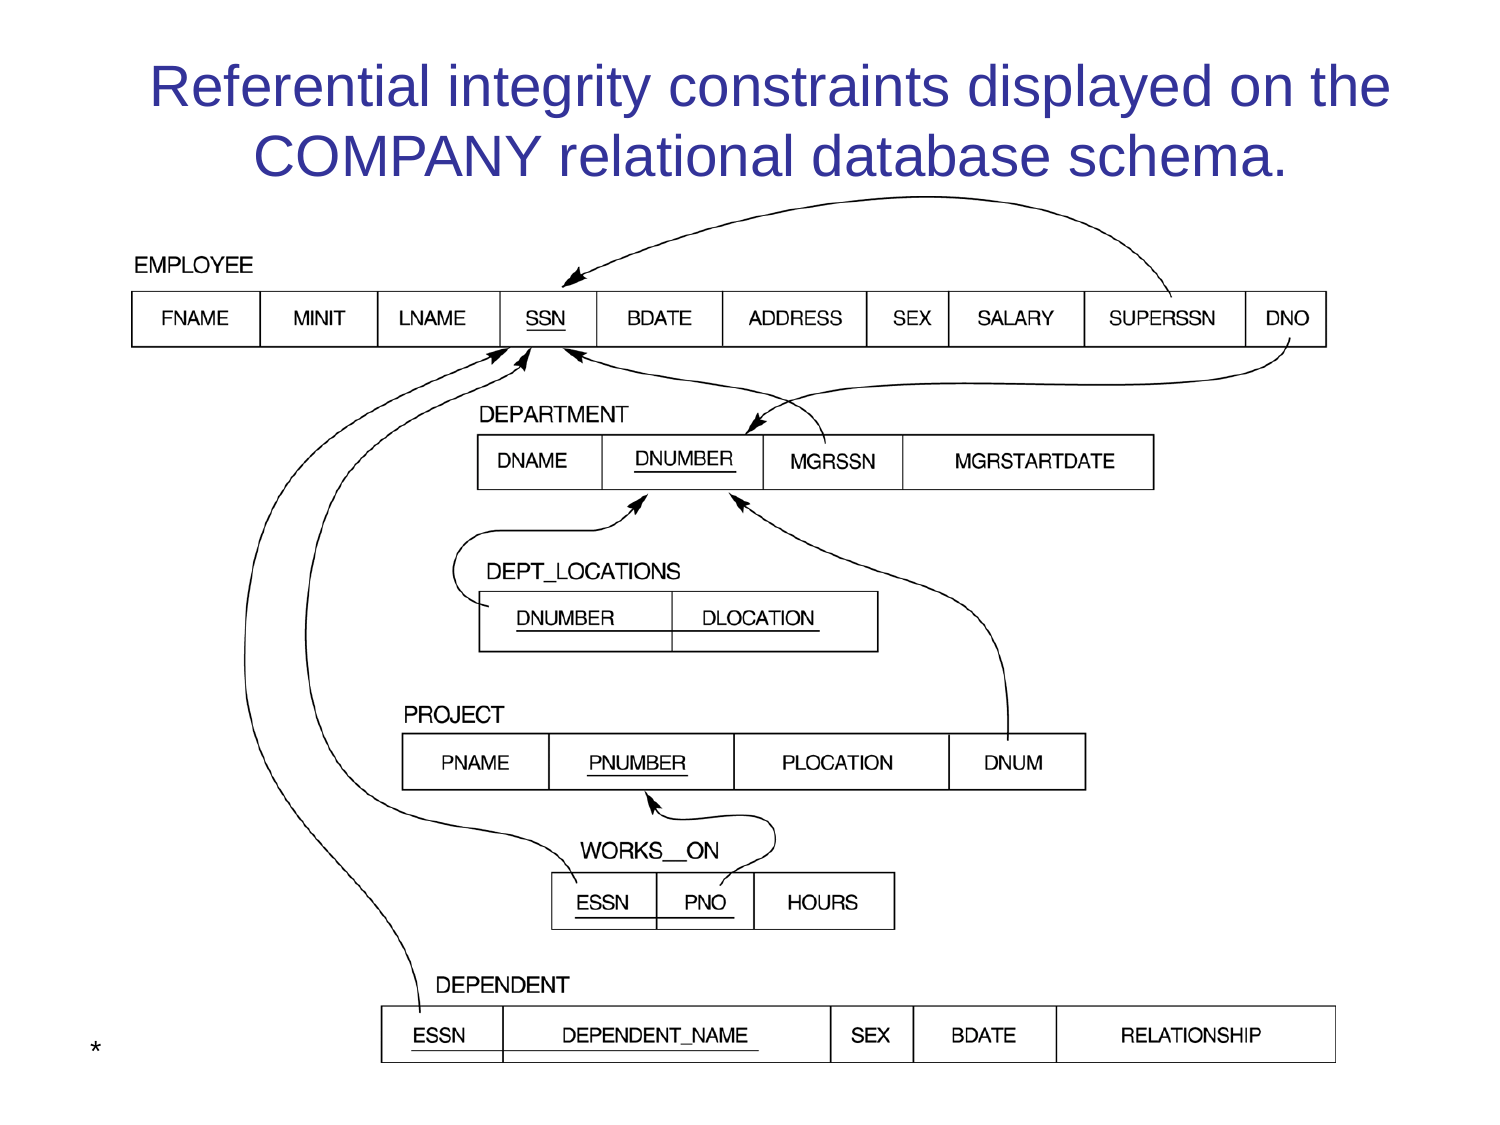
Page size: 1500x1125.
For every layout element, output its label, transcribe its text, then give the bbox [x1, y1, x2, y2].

text_box * [75, 1024, 425, 1103]
slide_number [1074, 1024, 1425, 1103]
text_box Referential integrity constraints displayed on the COMPANY relational database schema. [87, 40, 1457, 206]
picture [131, 196, 1336, 1063]
